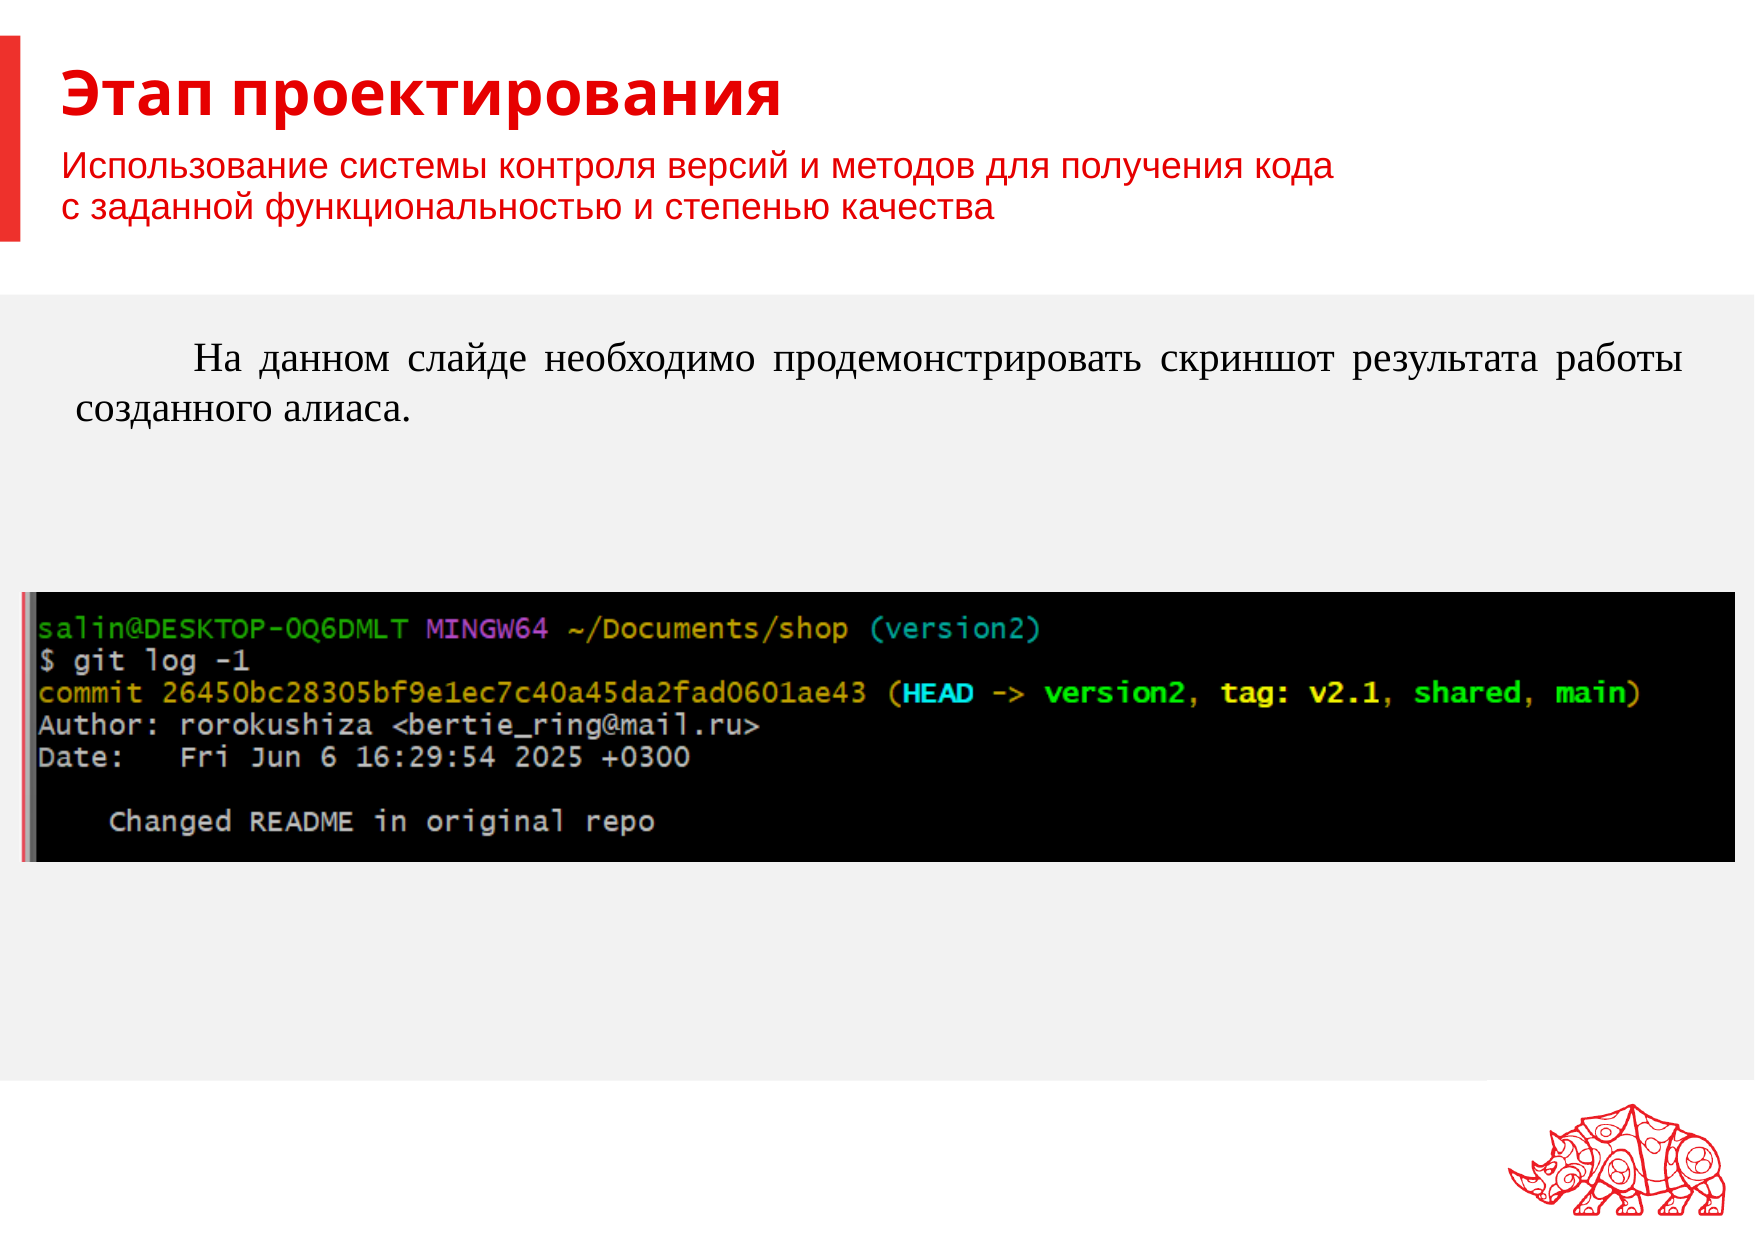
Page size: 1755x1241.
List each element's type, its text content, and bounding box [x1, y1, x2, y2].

text_box На данном слайде необходимо продемонстрировать скриншот результата работы созданного алиаса. [60, 322, 1699, 438]
list Использование системы контроля версий и методов для получения кода с заданной функциональностью и степенью качества [44, 72, 1370, 236]
title Этап проектирования [60, 0, 1650, 200]
picture [1487, 1080, 1755, 1229]
picture [19, 592, 1735, 863]
